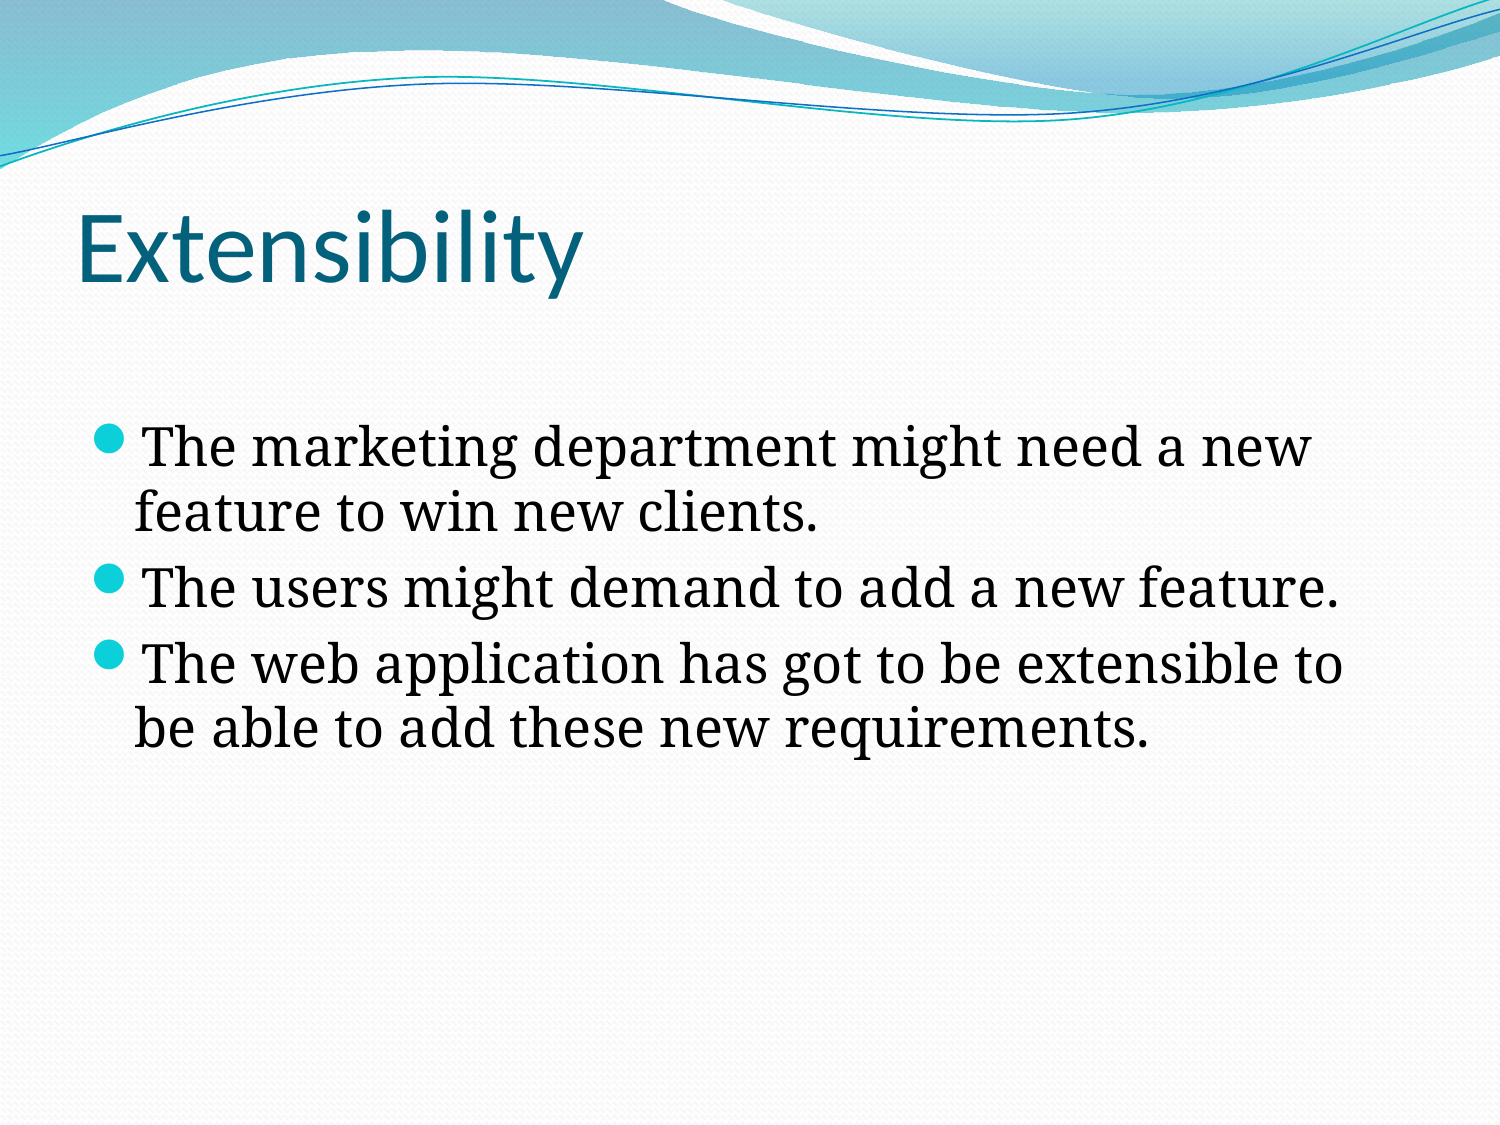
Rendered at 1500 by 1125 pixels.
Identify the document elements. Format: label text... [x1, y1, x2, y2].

list The marketing department might need a new feature to win new clients. The users might demand to add a new feature. The web application has got to be extensible to be able to add these new requirements. [75, 404, 1425, 888]
title Extensibility [75, 115, 1425, 303]
